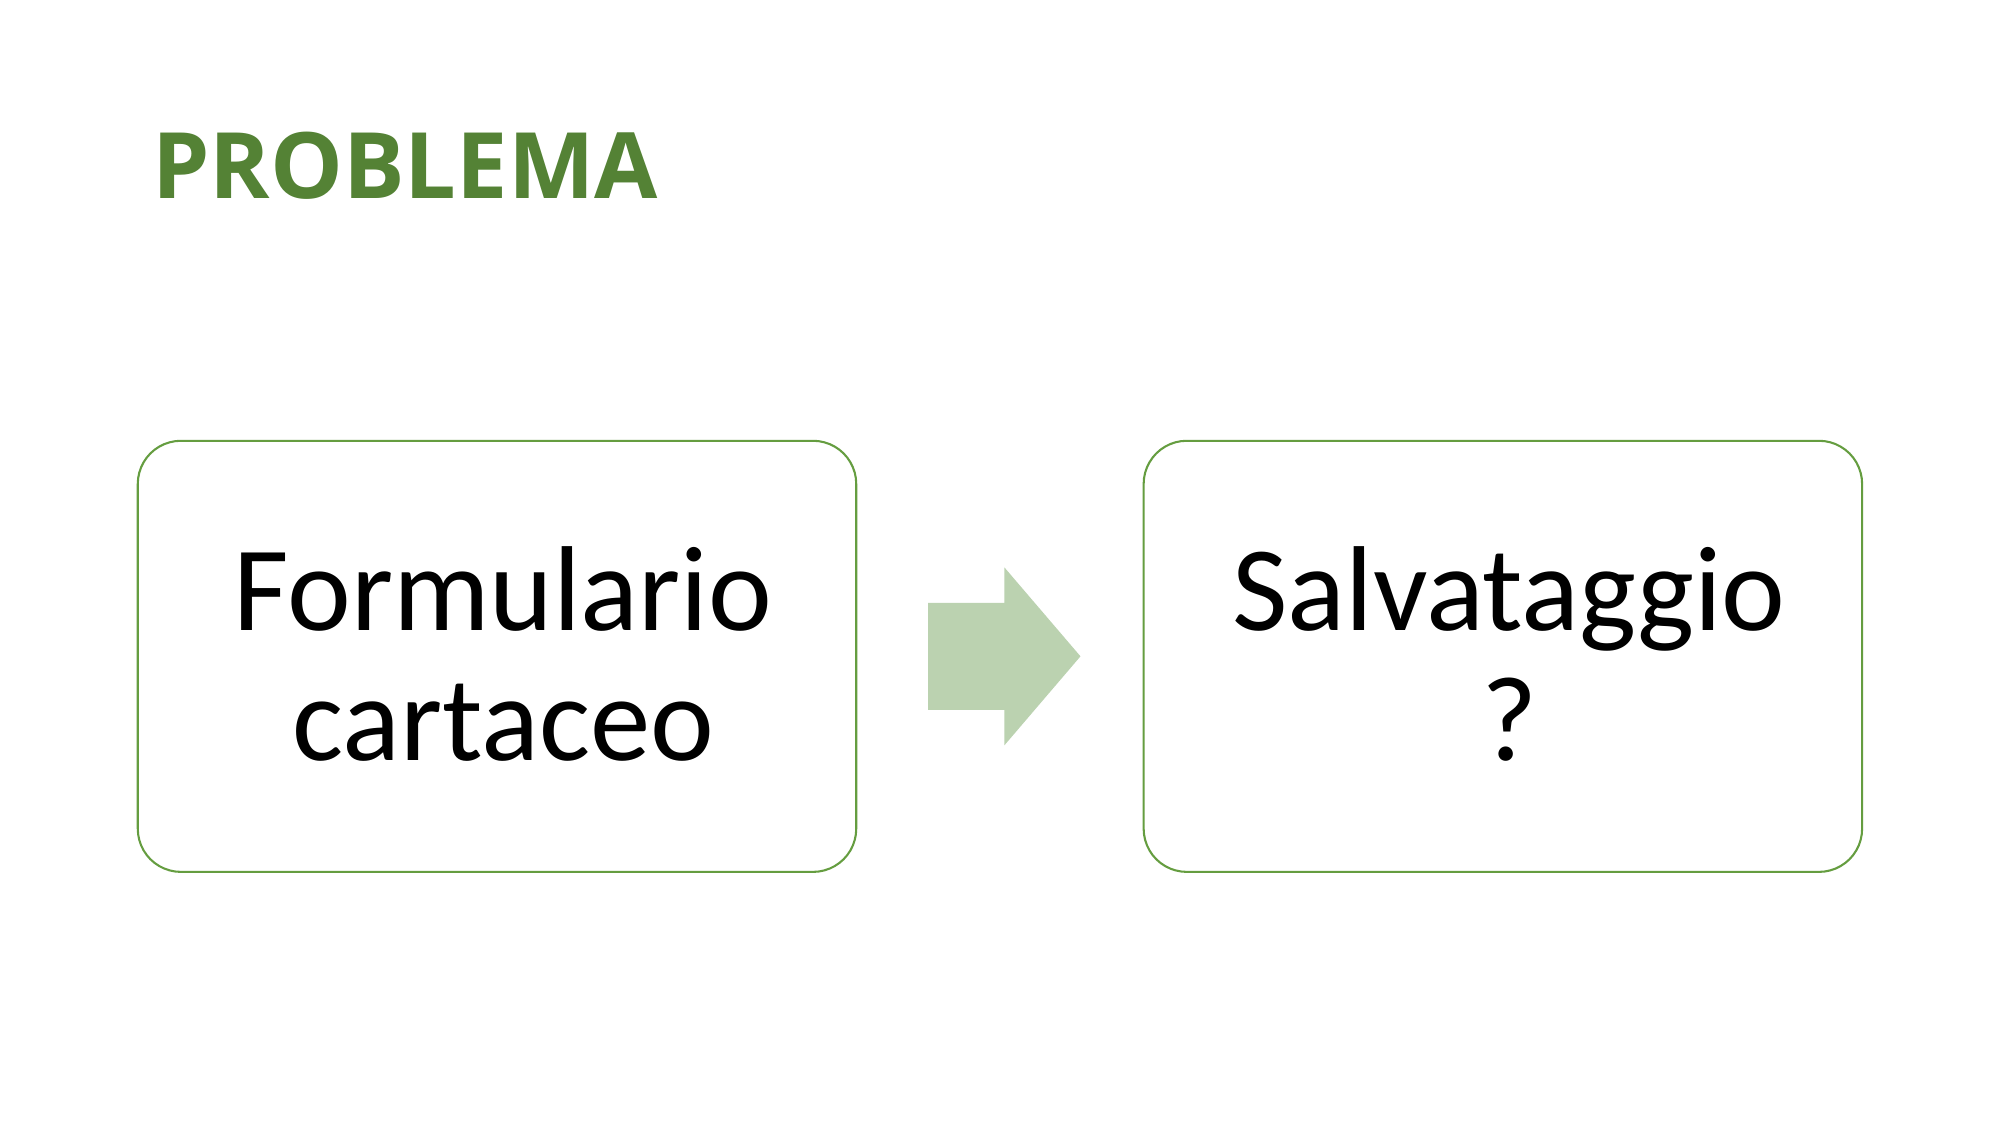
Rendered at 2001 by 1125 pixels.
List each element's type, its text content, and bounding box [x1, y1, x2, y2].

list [137, 299, 1863, 1014]
title PROBLEMA [137, 59, 1863, 278]
